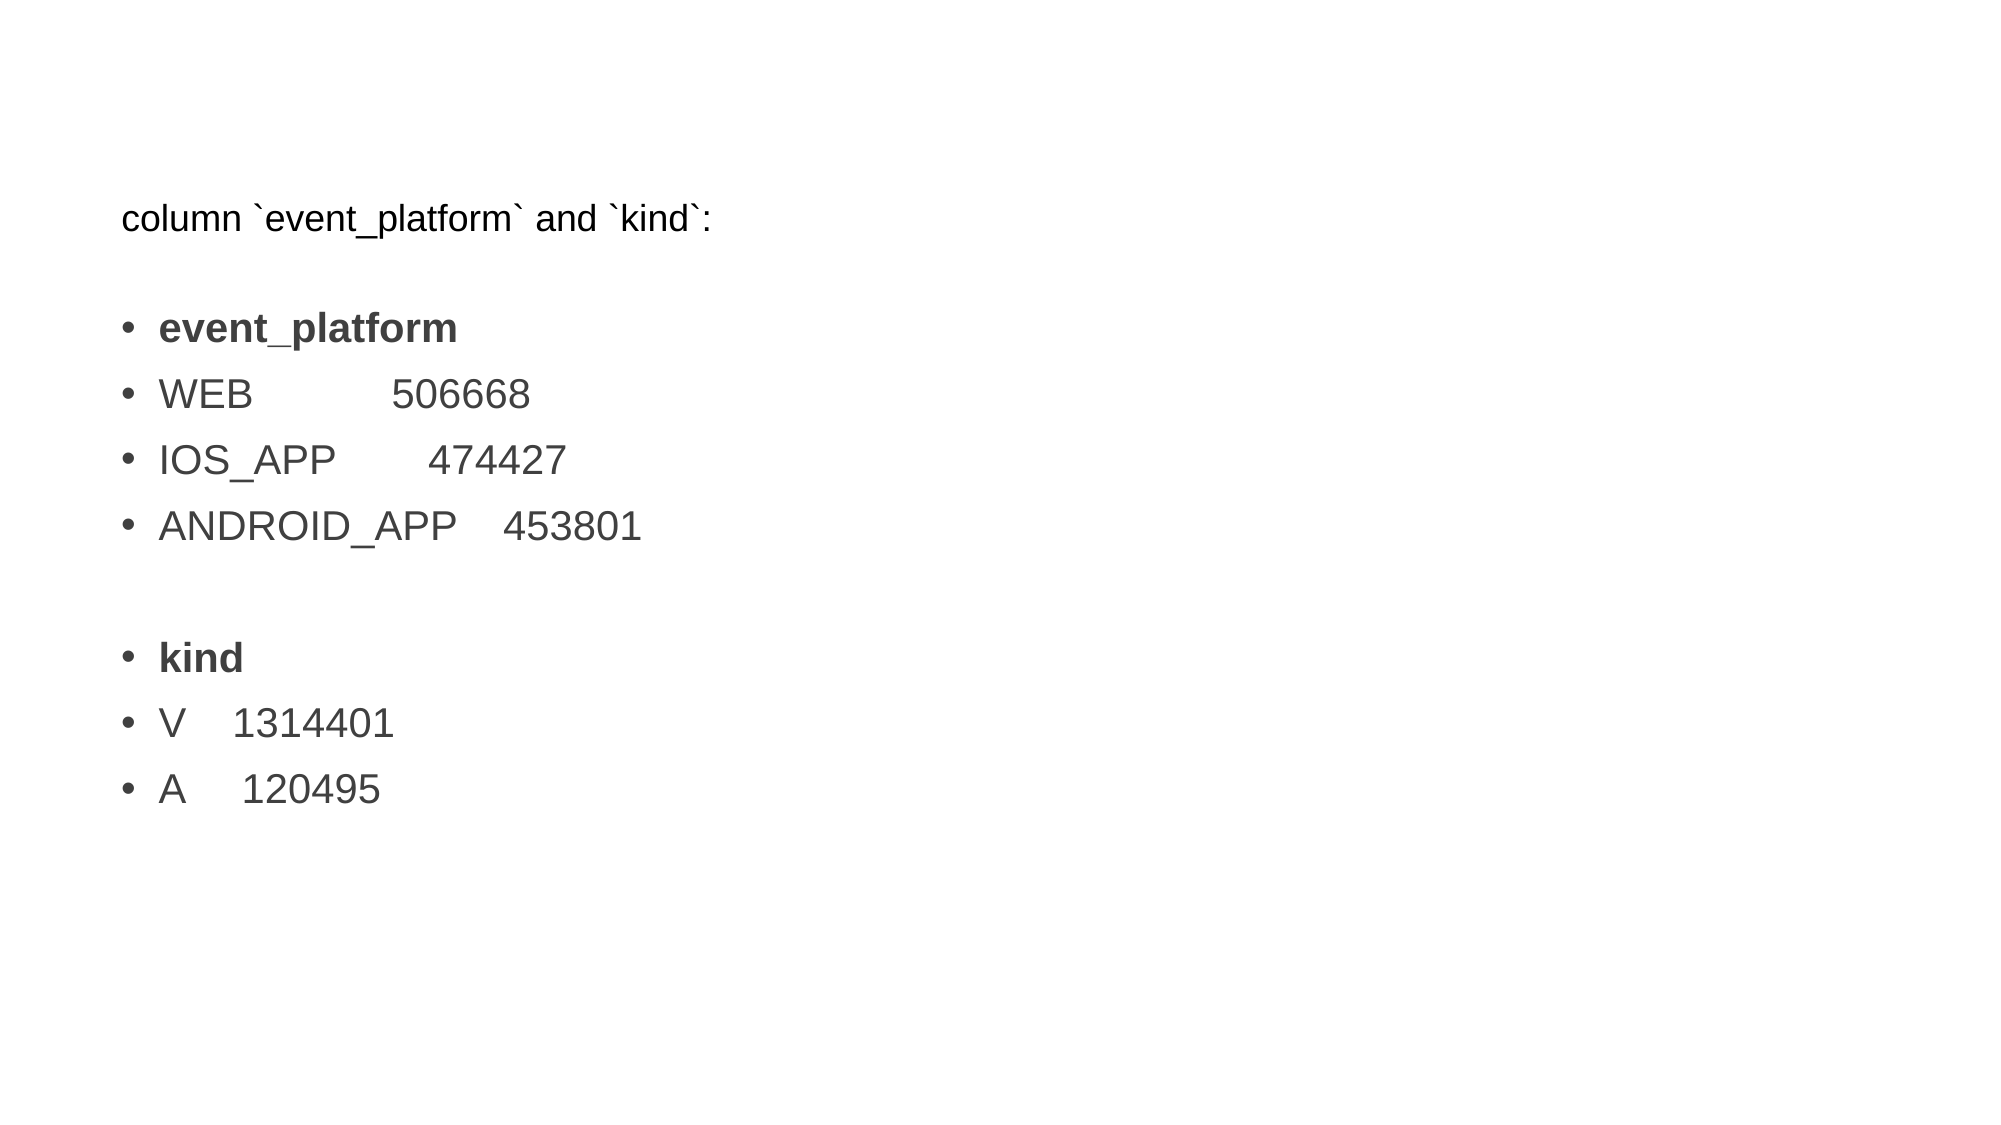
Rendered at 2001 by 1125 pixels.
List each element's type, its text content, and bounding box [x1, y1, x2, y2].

list event_platform WEB 506668 IOS_APP 474427 ANDROID_APP 453801 kind V 1314401 A 120495 [106, 299, 1832, 1014]
text_box column `event_platform` and `kind`: [106, 186, 728, 247]
